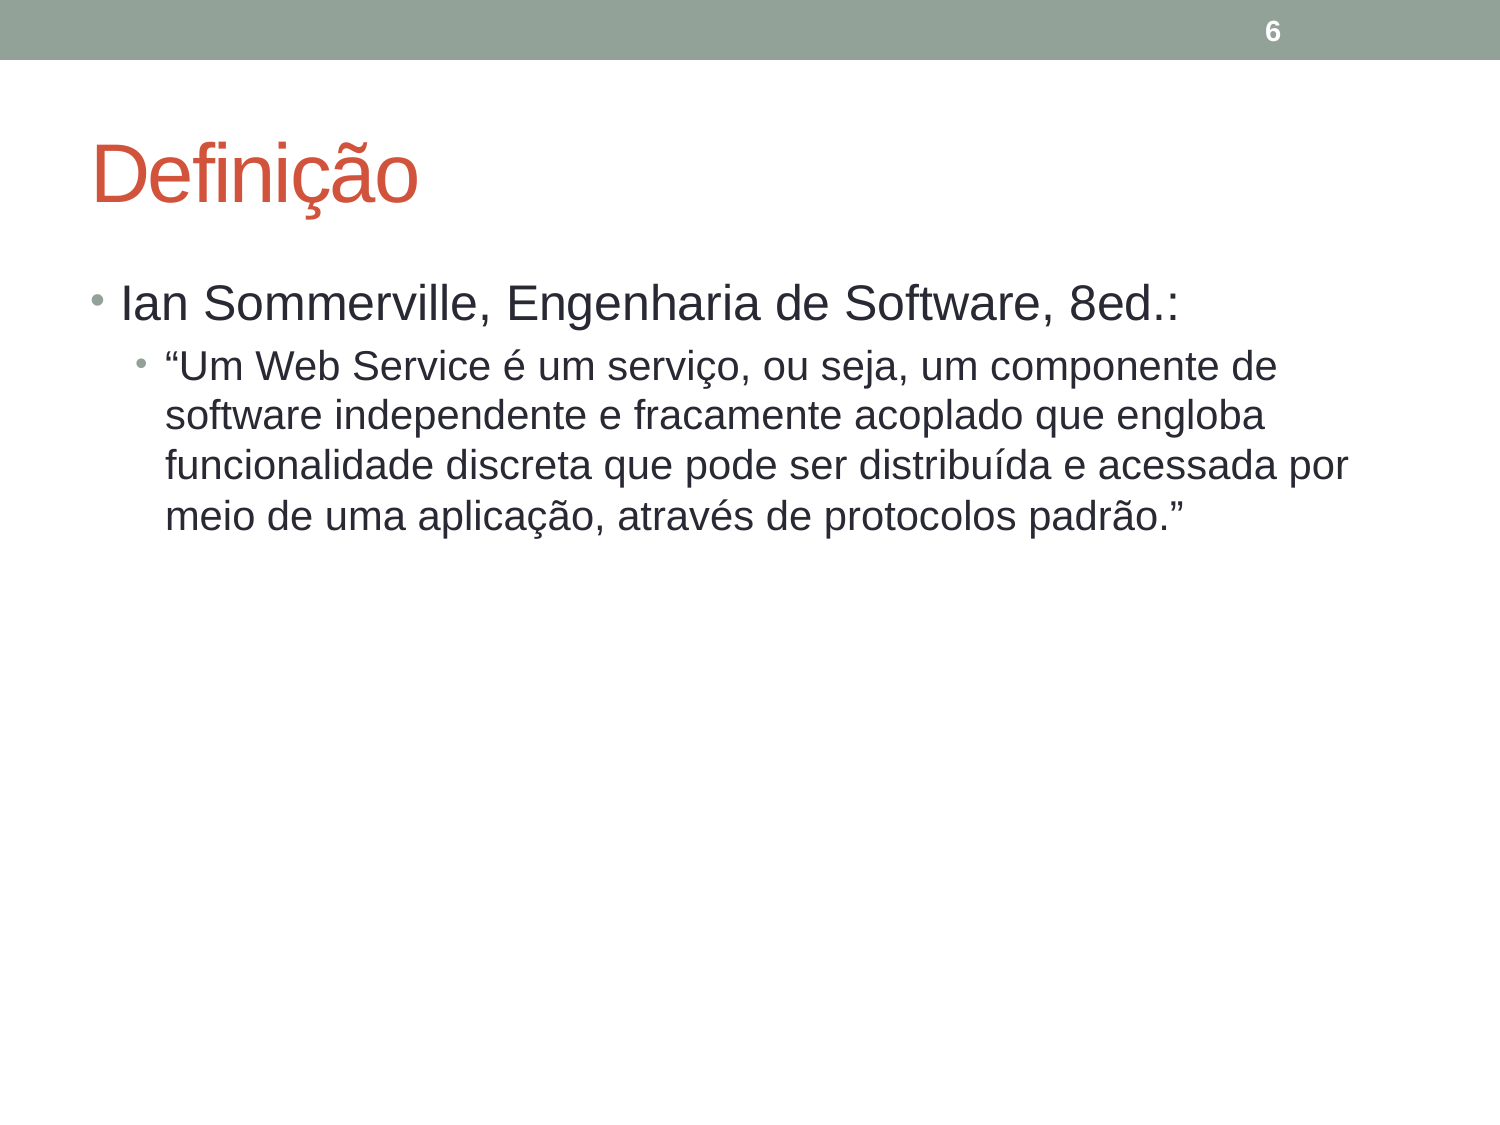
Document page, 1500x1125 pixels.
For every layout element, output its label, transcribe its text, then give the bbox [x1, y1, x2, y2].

slide_number 6 [1250, 3, 1425, 57]
list Ian Sommerville, Engenharia de Software, 8ed.: “Um Web Service é um serviço, ou seja, um componente de software independente e fracamente acoplado que engloba funcionalidade discreta que pode ser distribuída e acessada por meio de uma aplicação, através de protocolos padrão.” [75, 262, 1425, 1063]
title Definição [75, 87, 1425, 250]
